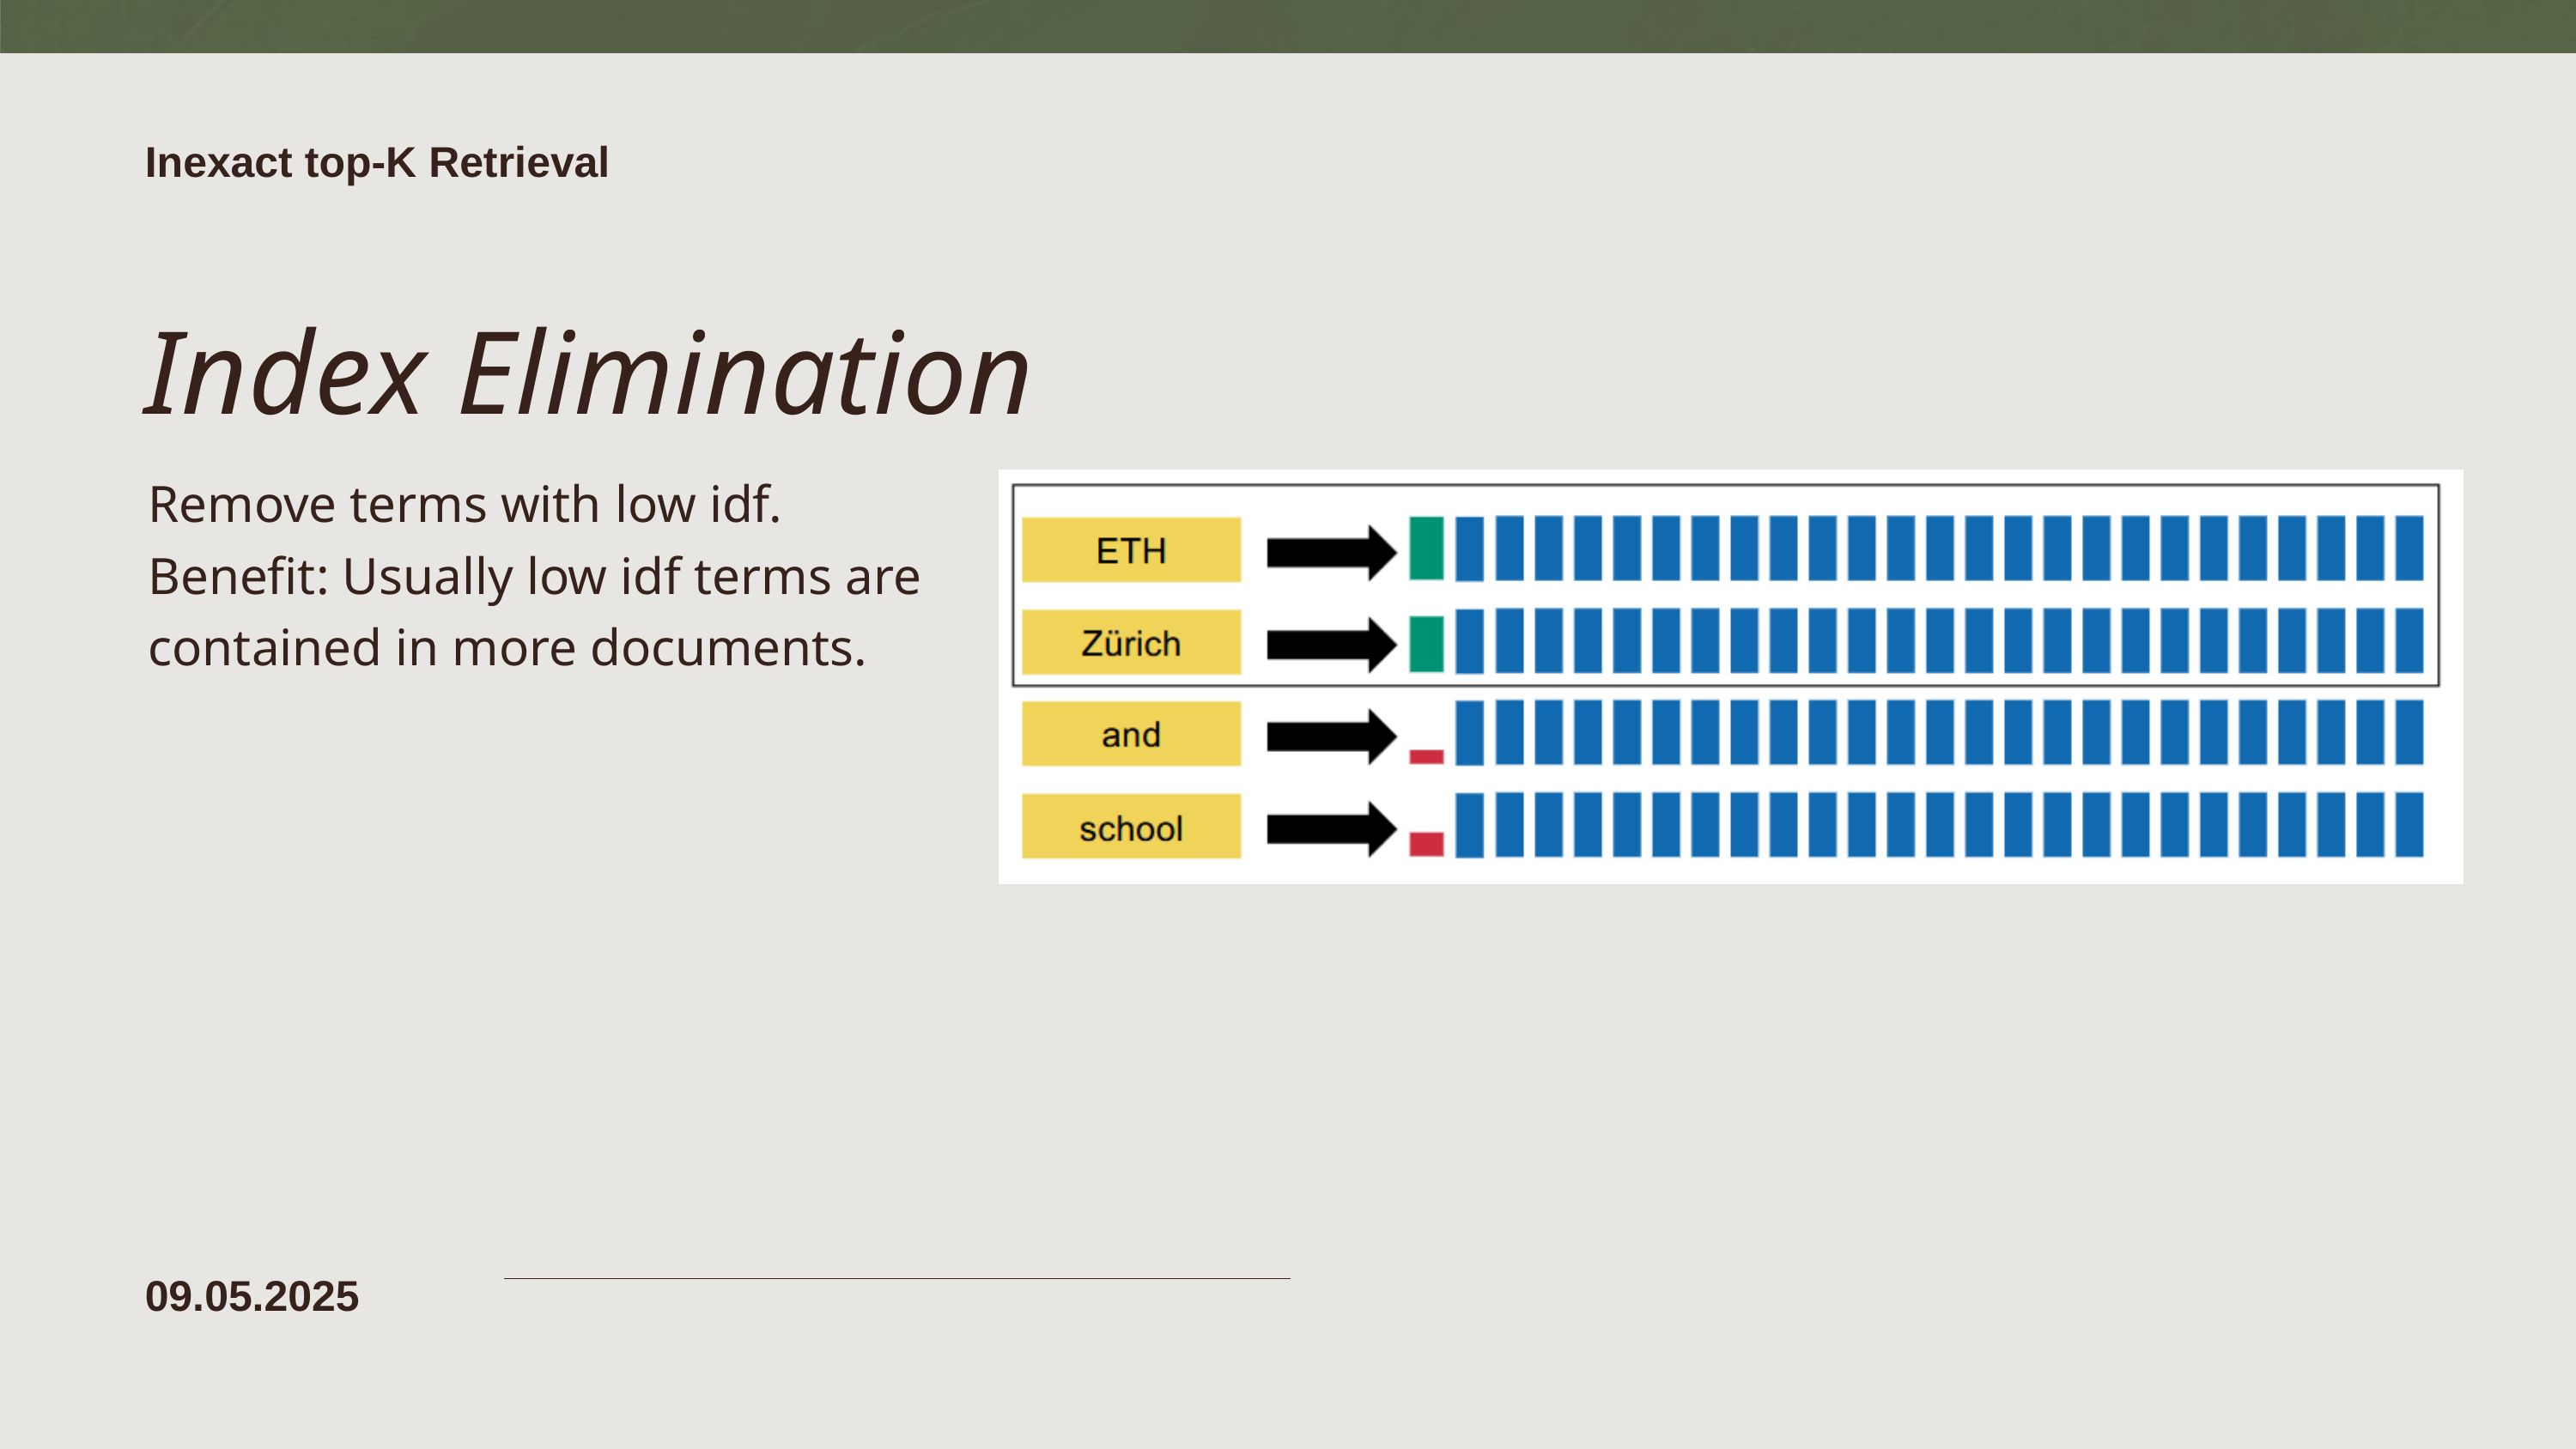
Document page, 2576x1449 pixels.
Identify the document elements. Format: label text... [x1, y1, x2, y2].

text_box [0, 0, 2576, 53]
picture [999, 470, 2464, 884]
text_box Remove terms with low idf. Benefit: Usually low idf terms are contained in more documents. [148, 461, 981, 676]
text_box Index Elimination [144, 245, 1690, 438]
text_box 09.05.2025 [144, 1247, 504, 1320]
text_box Inexact top-K Retrieval [144, 114, 838, 186]
